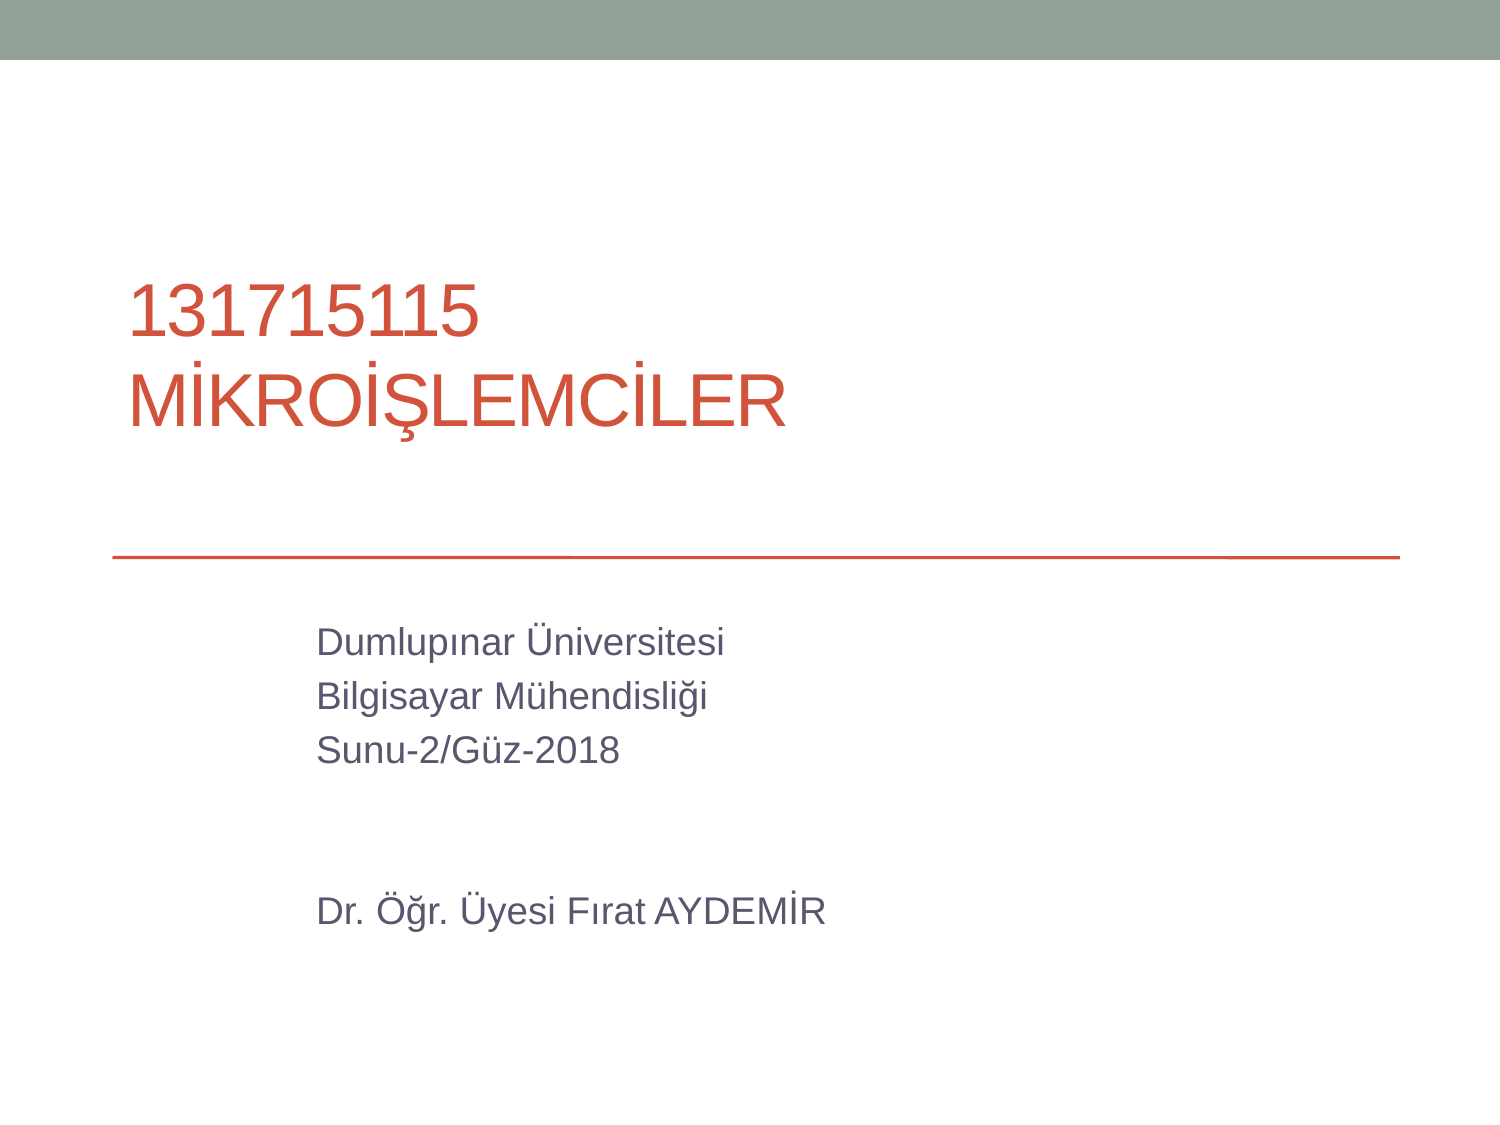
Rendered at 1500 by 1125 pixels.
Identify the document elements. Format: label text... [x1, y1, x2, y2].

title 131715115 Mikroişlemciler [112, 184, 1388, 539]
subtitle Dumlupınar Üniversitesi Bilgisayar Mühendisliği Sunu-2/Güz-2018 Dr. Öğr. Üyesi Fırat AYDEMİR [301, 609, 1352, 941]
